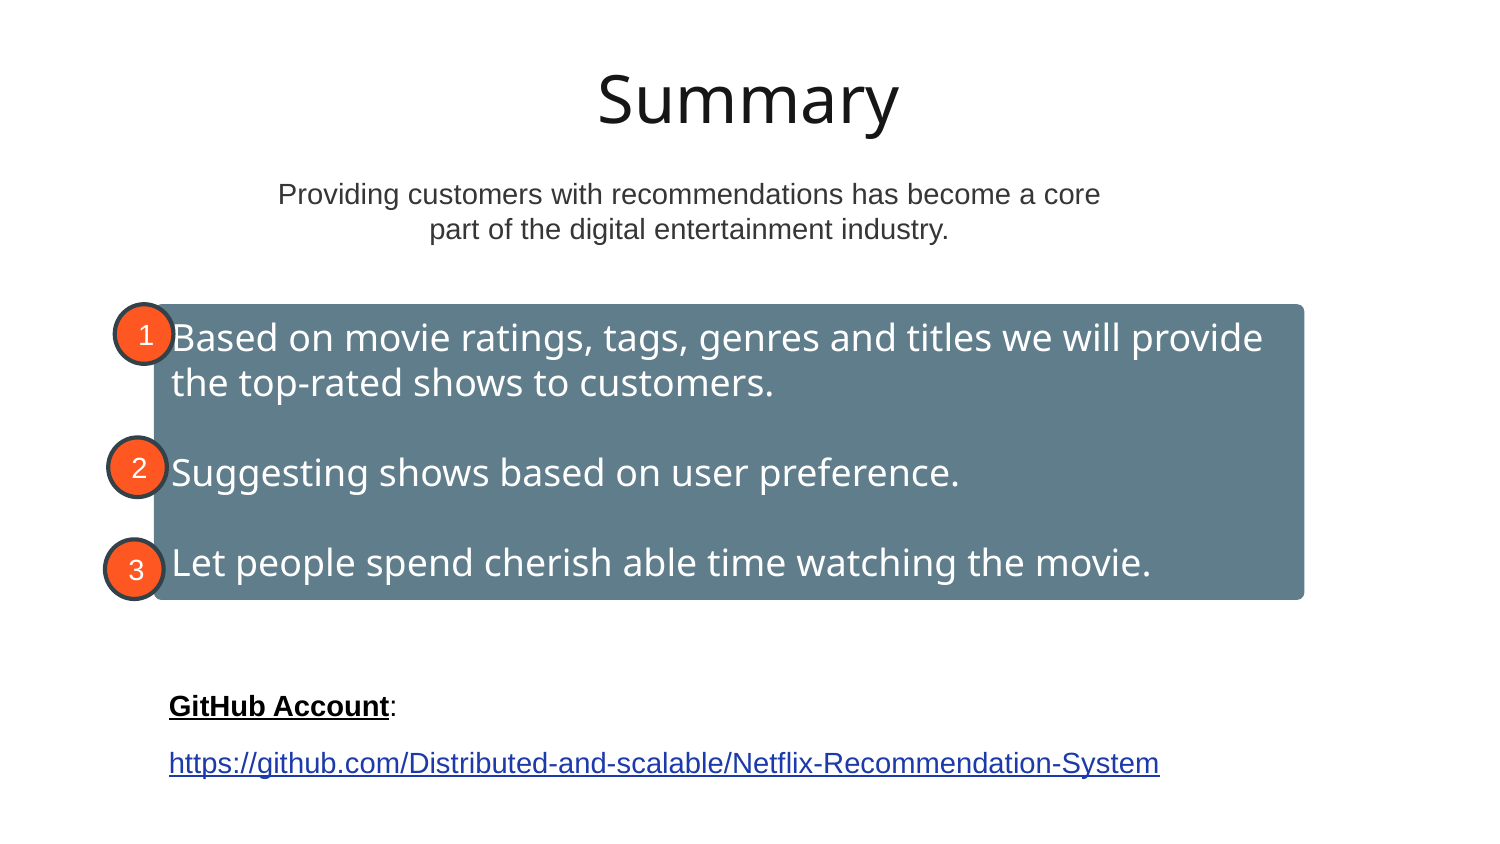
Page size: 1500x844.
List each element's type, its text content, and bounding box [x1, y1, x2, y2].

text_box Based on movie ratings, tags, genres and titles we will provide the top-rated shows to customers. Suggesting shows based on user preference. Let people spend cherish able time watching the movie. [153, 304, 1305, 600]
text_box 3 [102, 537, 166, 602]
title Summary [62, 55, 1436, 138]
text_box 2 [106, 435, 169, 500]
text_box 1 [112, 302, 176, 366]
text_box GitHub Account: [153, 680, 433, 765]
text_box Providing customers with recommendations has become a core part of the digital entertainment industry. [254, 168, 1126, 253]
text_box https://github.com/Distributed-and-scalable/Netflix-Recommendation-System [153, 737, 1218, 787]
